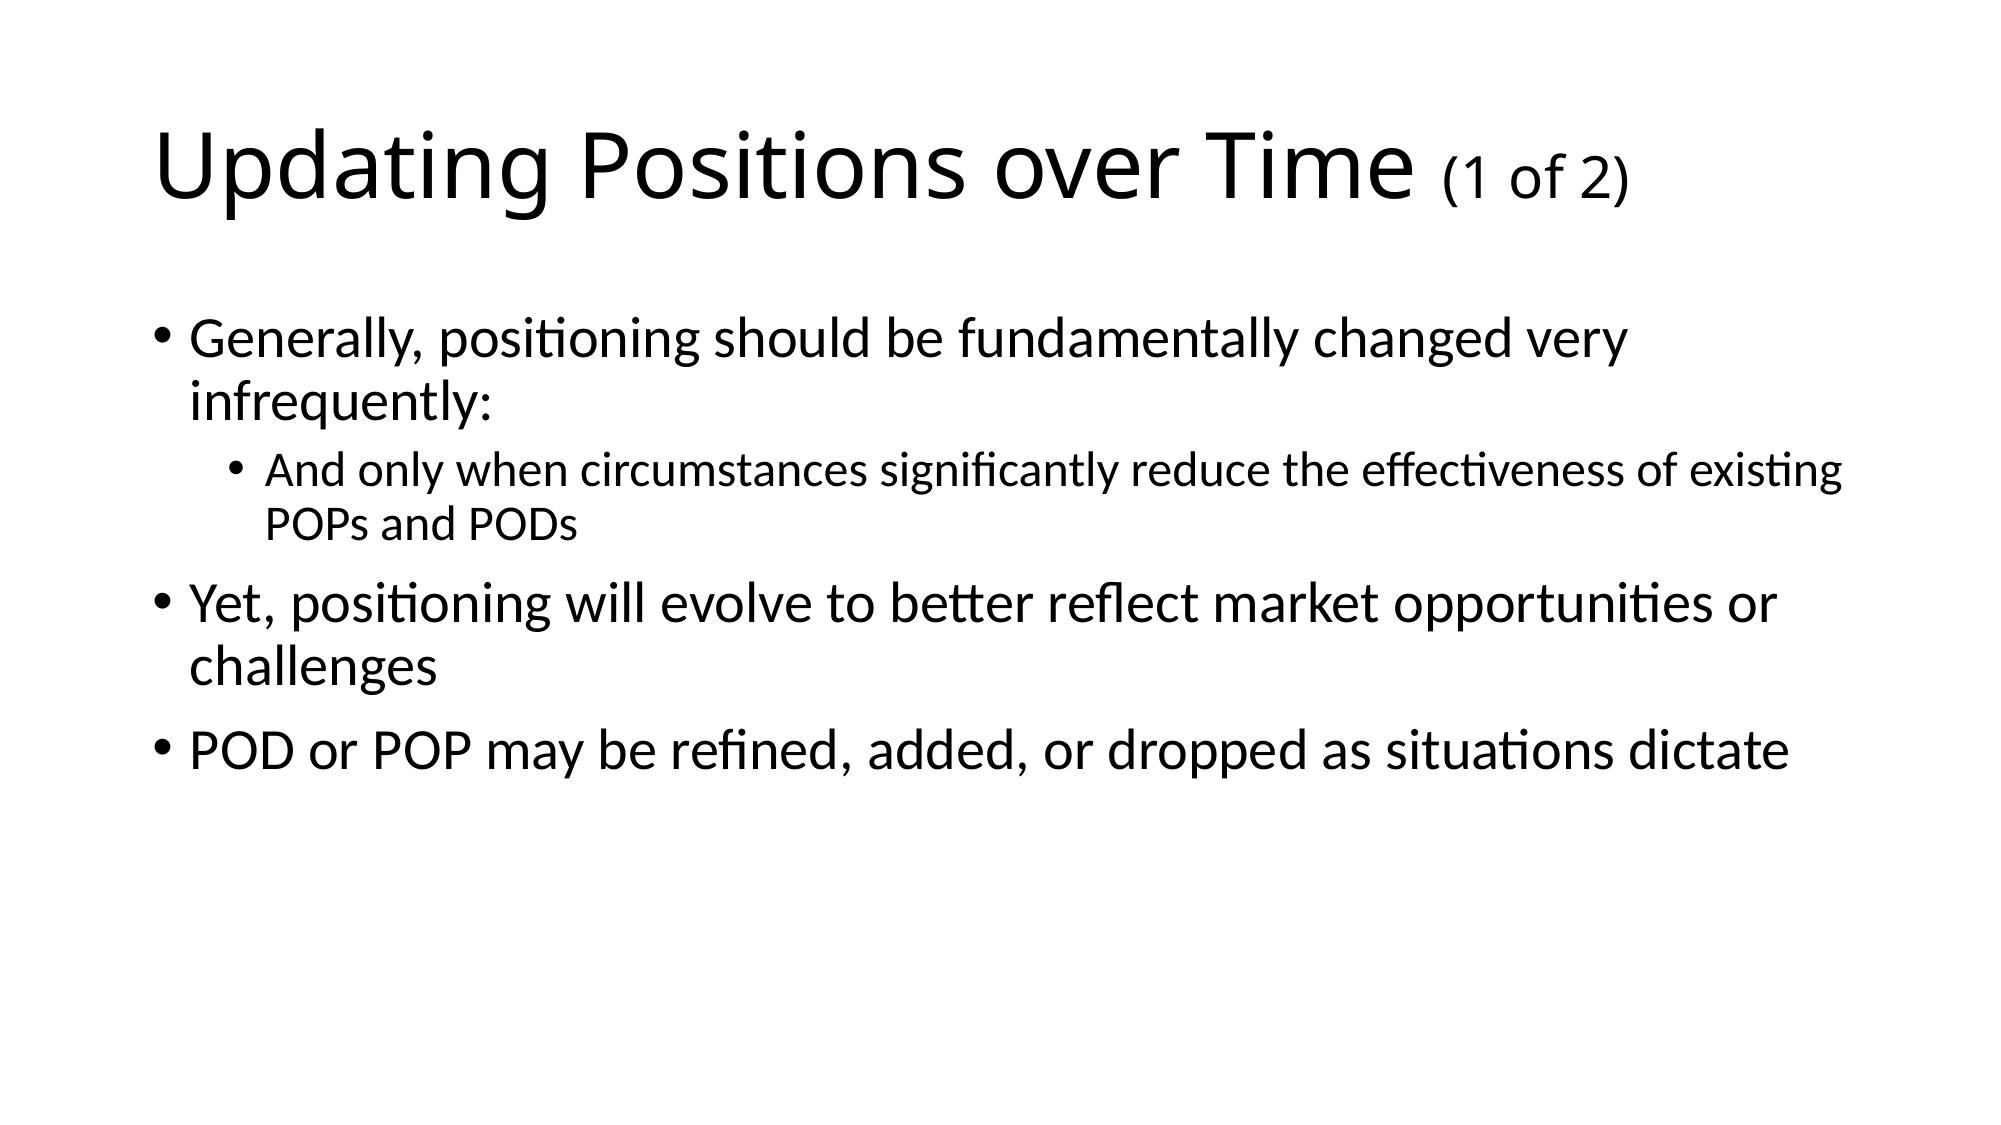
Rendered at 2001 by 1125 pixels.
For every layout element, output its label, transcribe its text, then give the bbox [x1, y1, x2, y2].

list Generally, positioning should be fundamentally changed very infrequently: And only when circumstances significantly reduce the effectiveness of existing P O Ps and P O Ds Yet, positioning will evolve to better reflect market opportunities or challenges P O D or P O P may be refined, added, or dropped as situations dictate [137, 299, 1863, 1014]
title Updating Positions over Time (1 of 2) [137, 59, 1863, 278]
